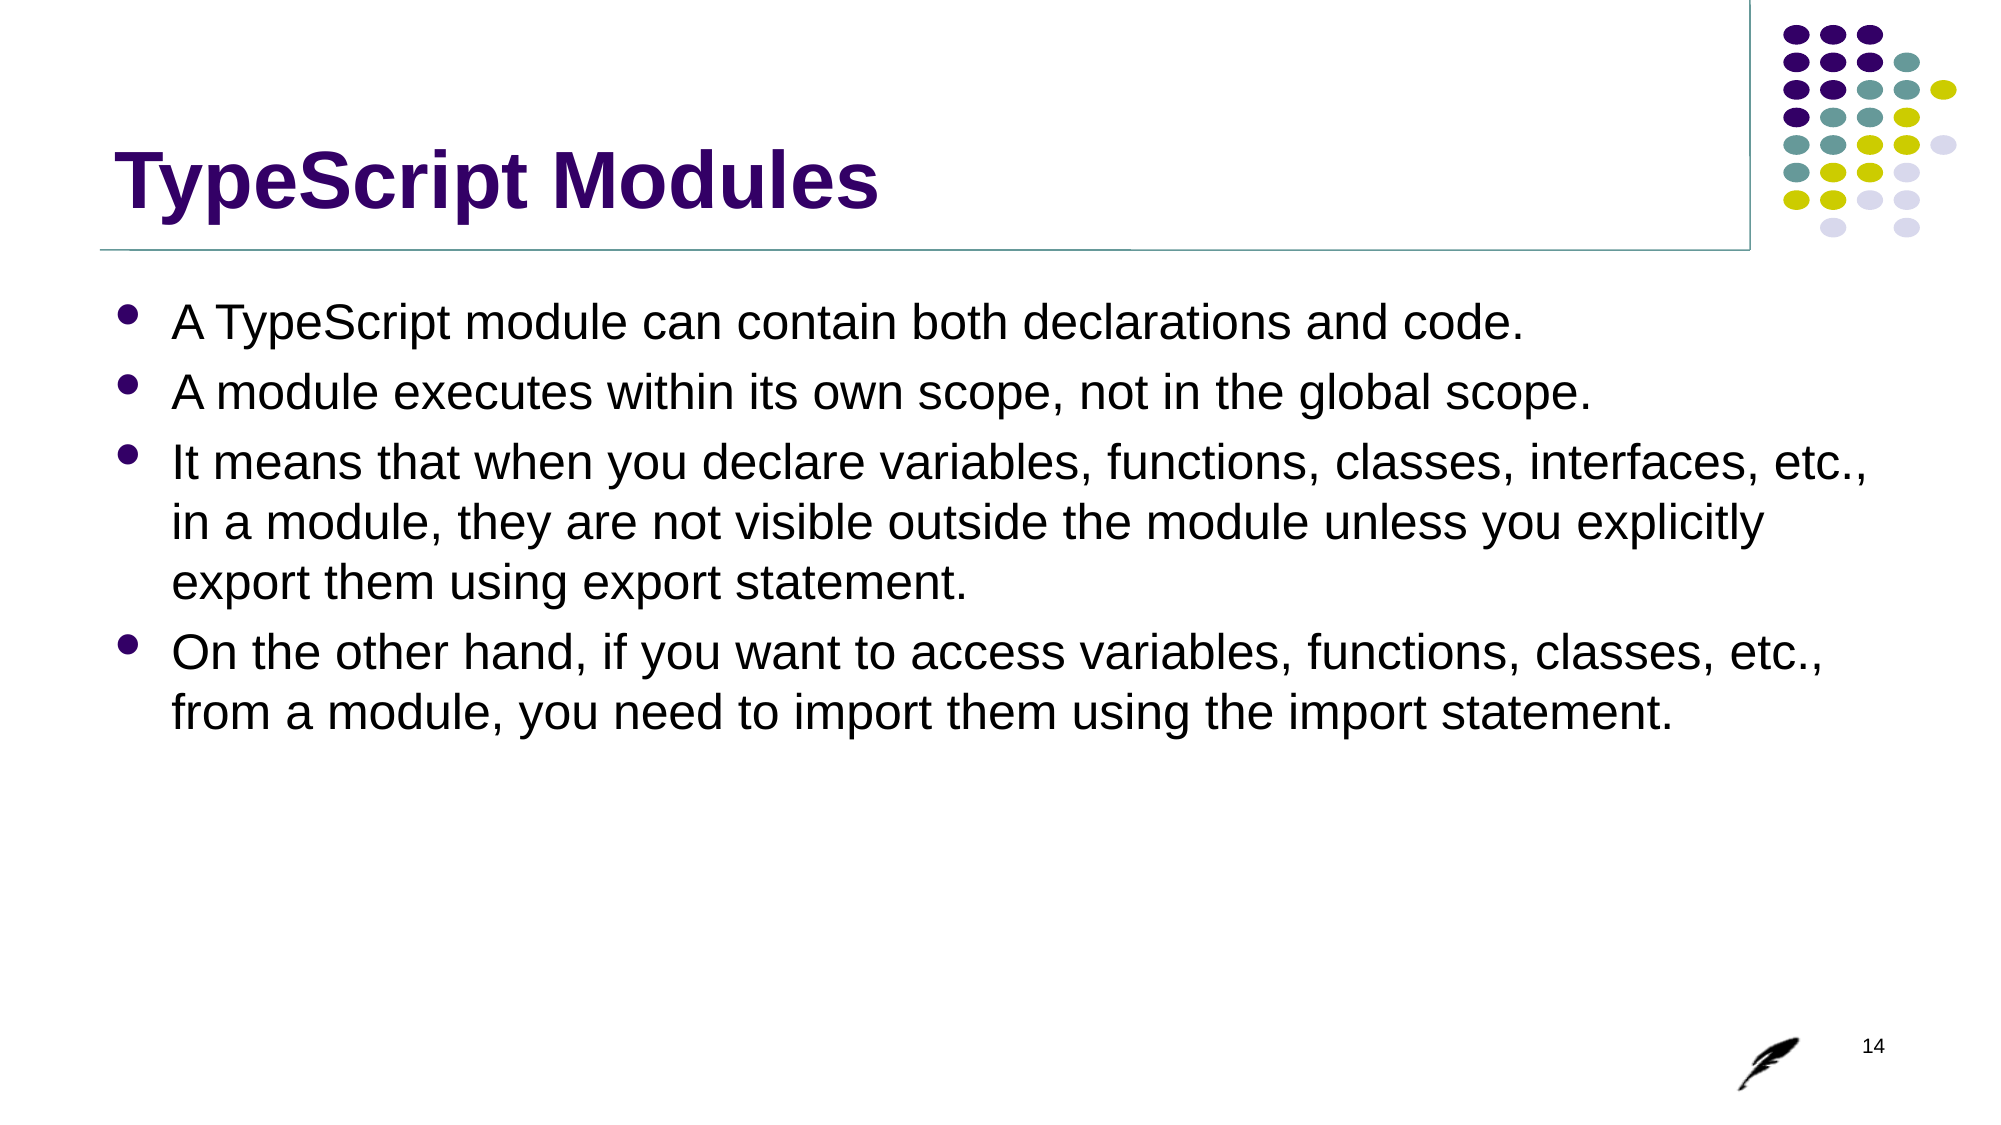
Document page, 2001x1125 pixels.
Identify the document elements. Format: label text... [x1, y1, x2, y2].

list A TypeScript module can contain both declarations and code. A module executes within its own scope, not in the global scope. It means that when you declare variables, functions, classes, interfaces, etc., in a module, they are not visible outside the module unless you explicitly export them using export statement. On the other hand, if you want to access variables, functions, classes, etc., from a module, you need to import them using the import statement. [99, 282, 1900, 1006]
title TypeScript Modules [99, 20, 1750, 233]
slide_number 14 [1433, 1025, 1900, 1100]
